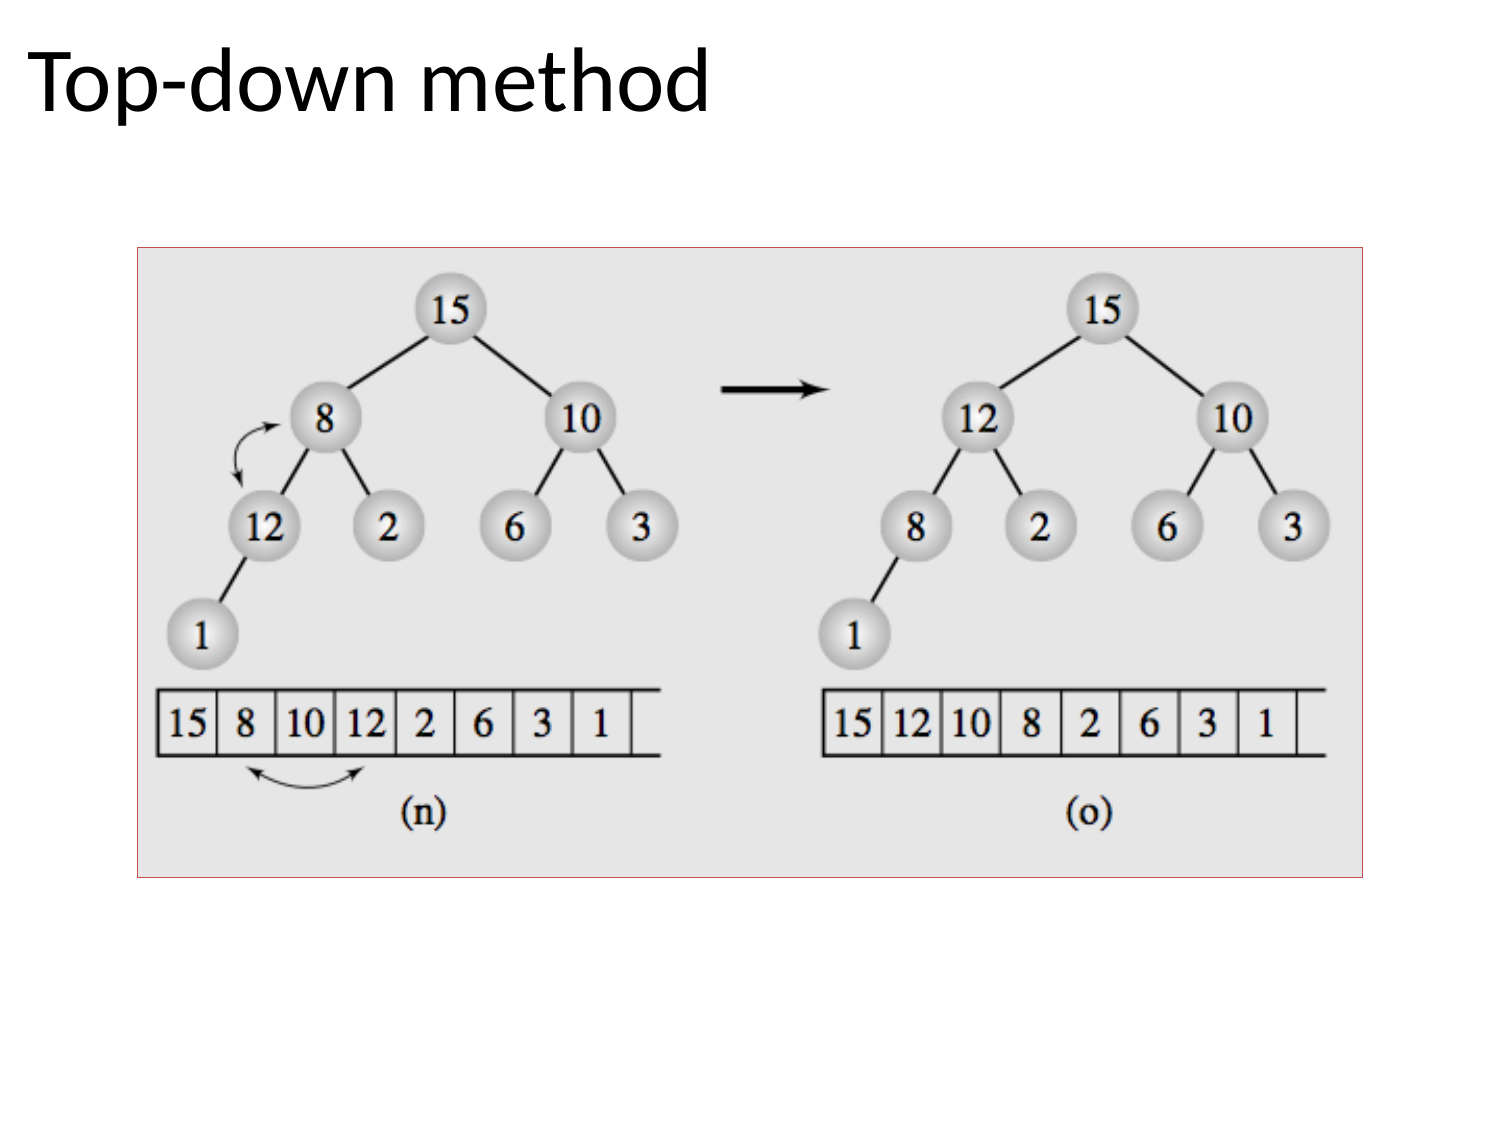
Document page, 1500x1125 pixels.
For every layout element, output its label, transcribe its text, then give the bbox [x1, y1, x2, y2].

title Top-down method [12, 12, 1475, 155]
picture [137, 247, 1363, 878]
